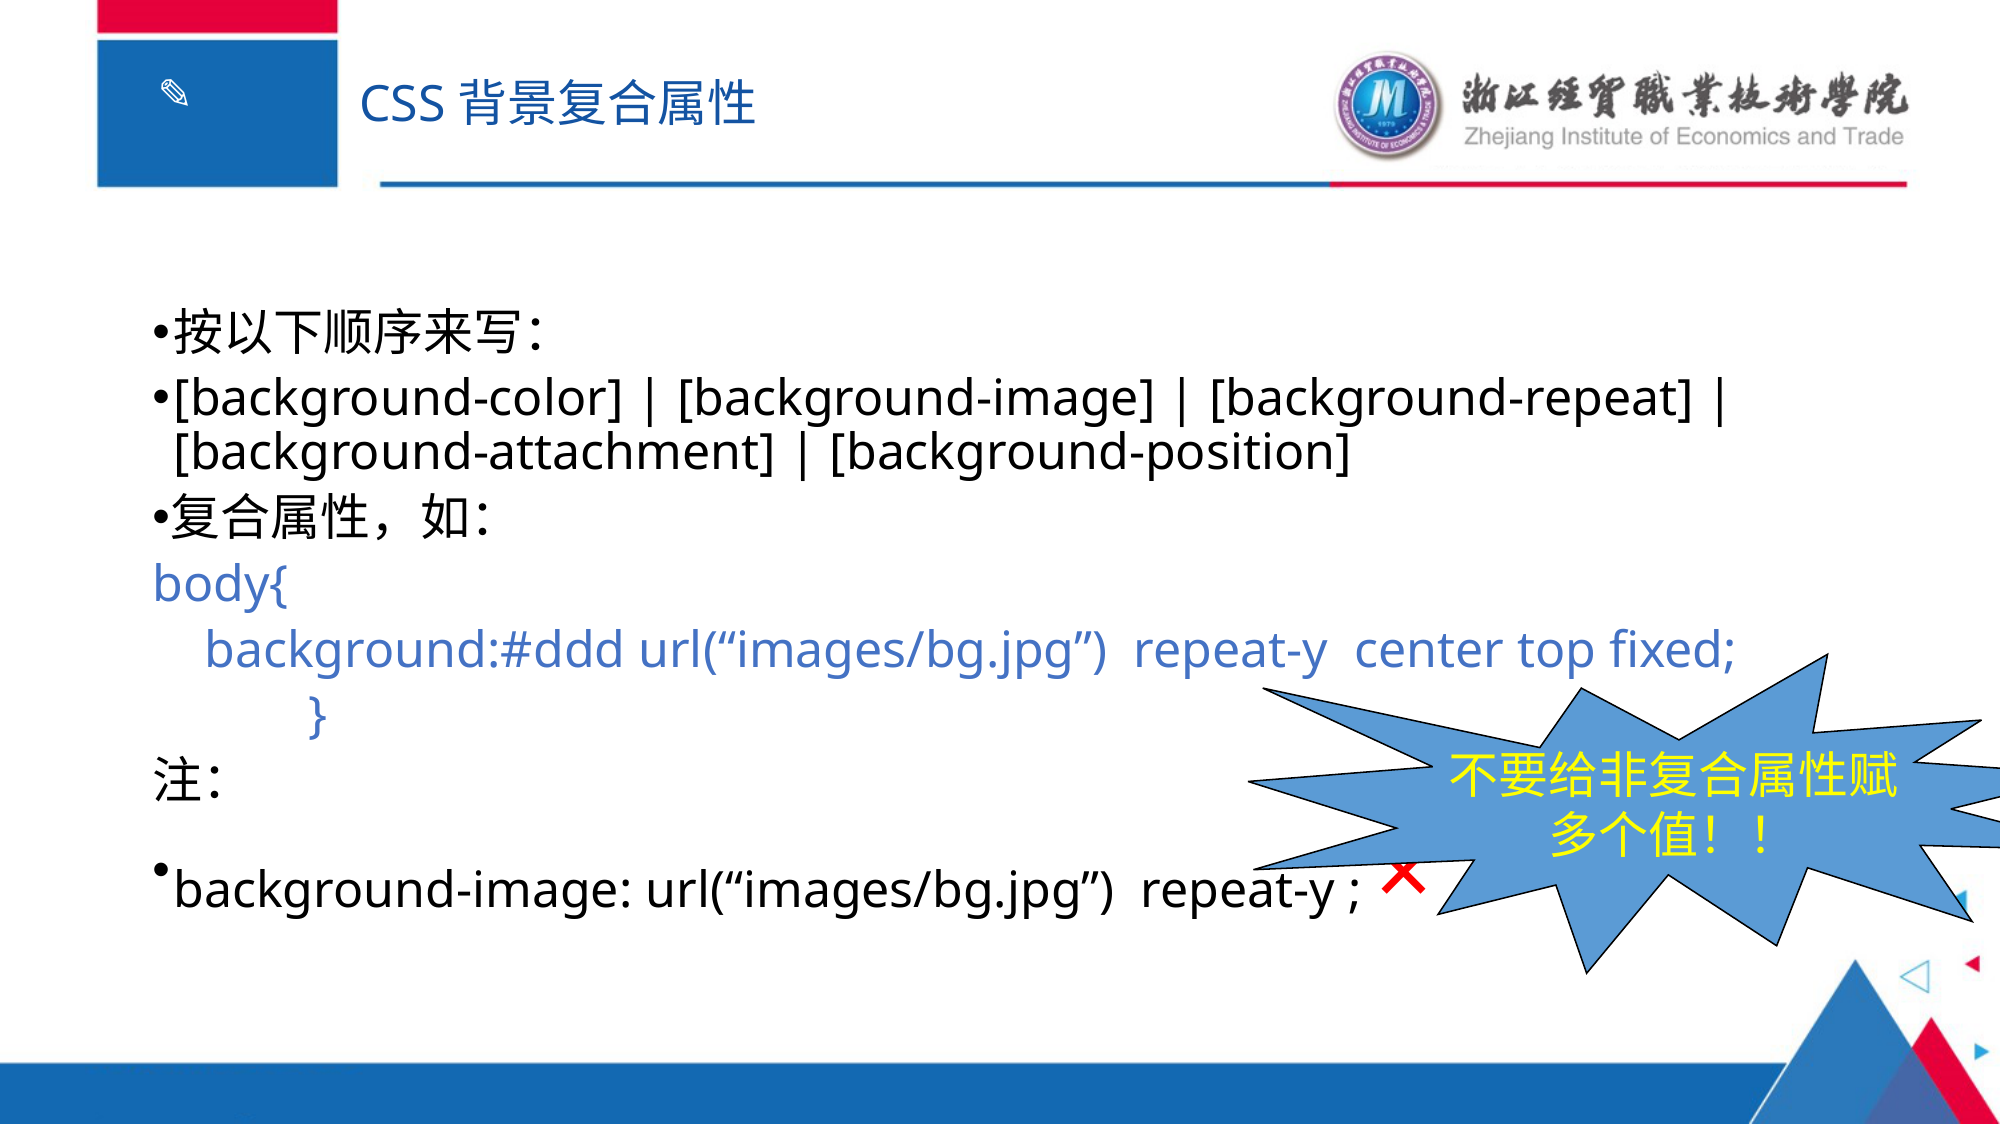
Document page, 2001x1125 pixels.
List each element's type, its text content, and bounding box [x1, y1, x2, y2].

list 按以下顺序来写： [background-color] | [background-image] | [background-repeat] |[background-attachment] | [background-position] 复合属性，如： body{ background:#ddd url(“images/bg.jpg”) repeat-y center top fixed; } 注： background-image: url(“images/bg.jpg”) repeat-y ; × [137, 299, 1863, 1014]
picture [1955, 797, 2000, 821]
text_box 不要给非复合属性赋 多个值！！ [1248, 654, 2000, 974]
title CSS背景复合属性 [344, 51, 1413, 159]
picture [0, 0, 2000, 1124]
